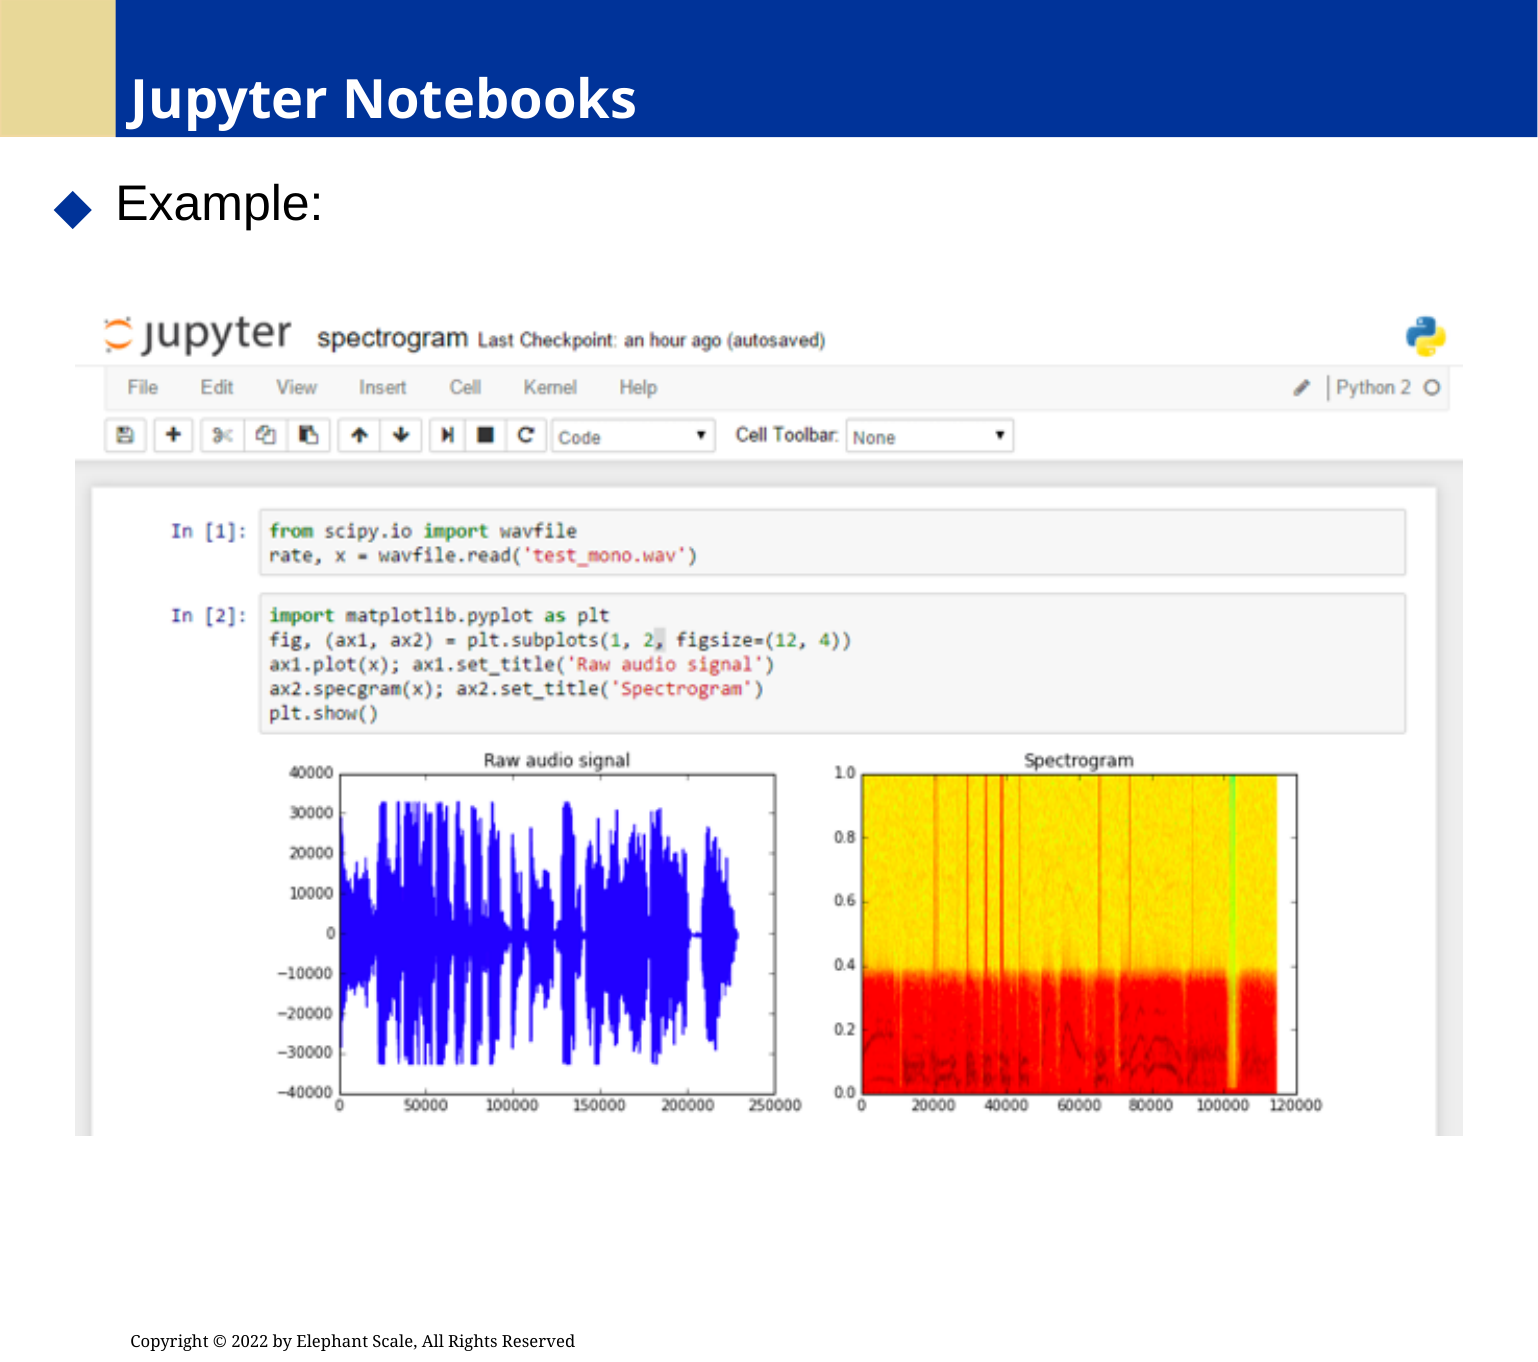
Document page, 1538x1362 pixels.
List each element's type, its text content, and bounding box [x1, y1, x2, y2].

picture [74, 311, 1463, 1136]
list Example: [38, 163, 1499, 1284]
picture [0, 0, 115, 137]
text_box Copyright © 2022 by Elephant Scale, All Rights Reserved [115, 1322, 1538, 1358]
title Jupyter Notebooks [115, 0, 1538, 138]
